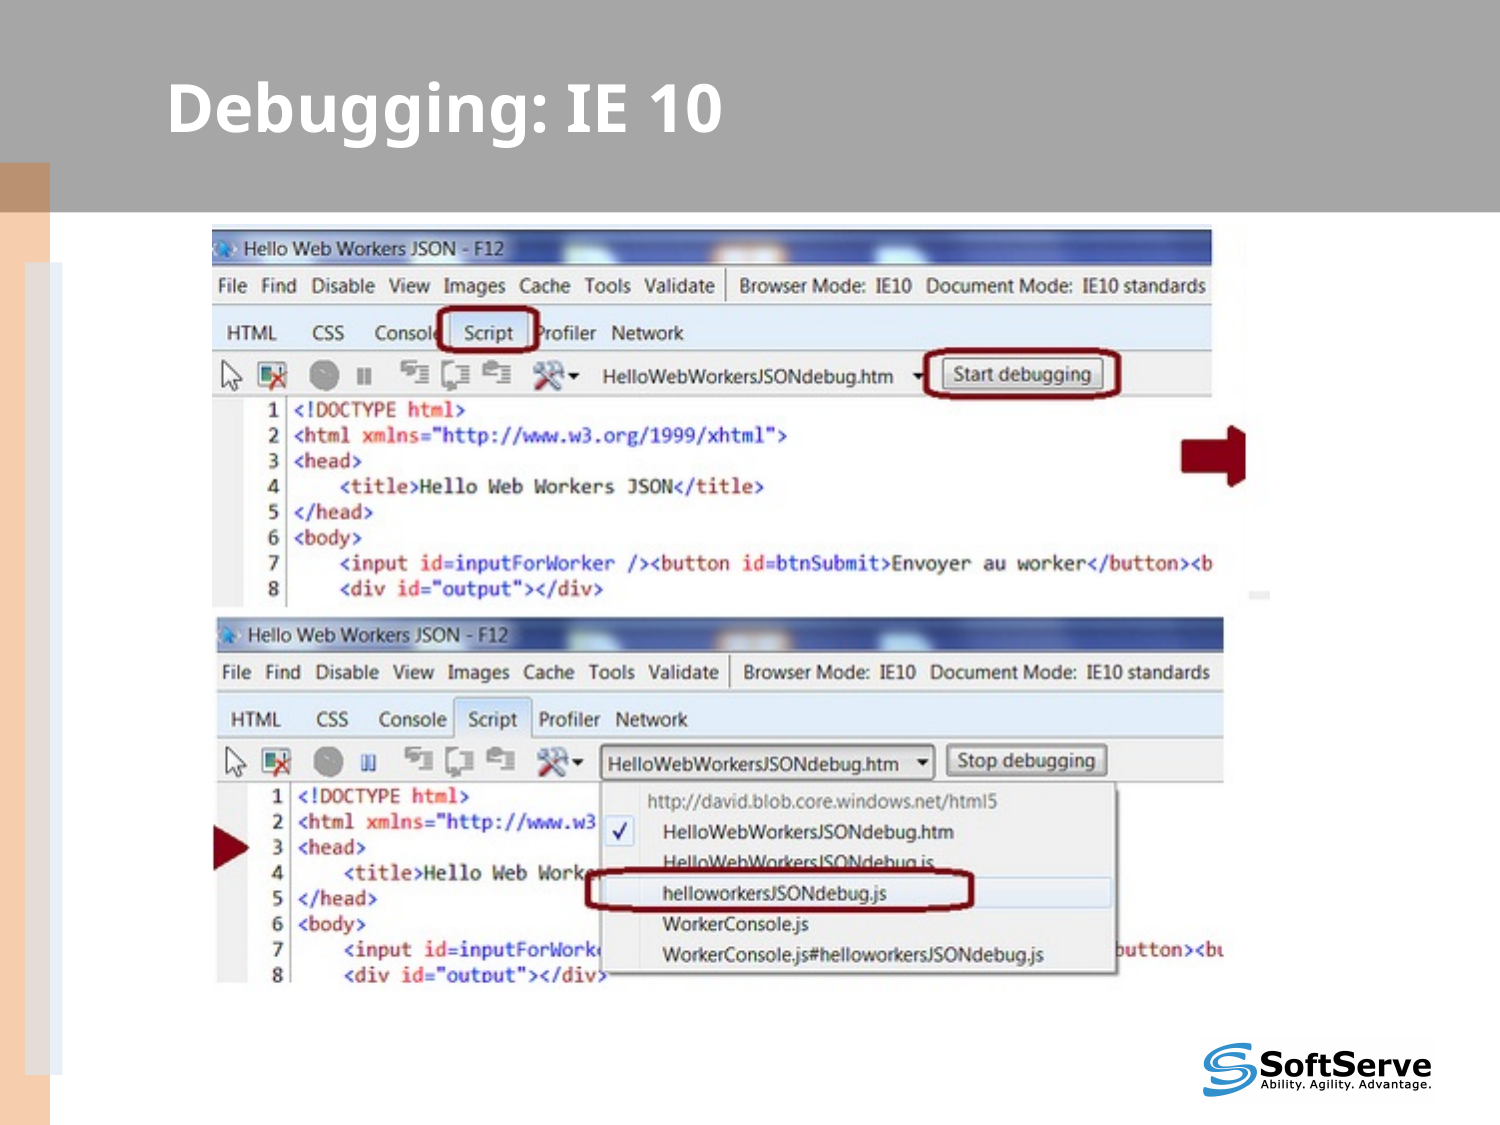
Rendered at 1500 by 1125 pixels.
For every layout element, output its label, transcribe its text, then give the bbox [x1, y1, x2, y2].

title Debugging: IE 10 [0, 0, 1500, 213]
picture [1200, 1037, 1435, 1103]
picture [212, 224, 1270, 1013]
